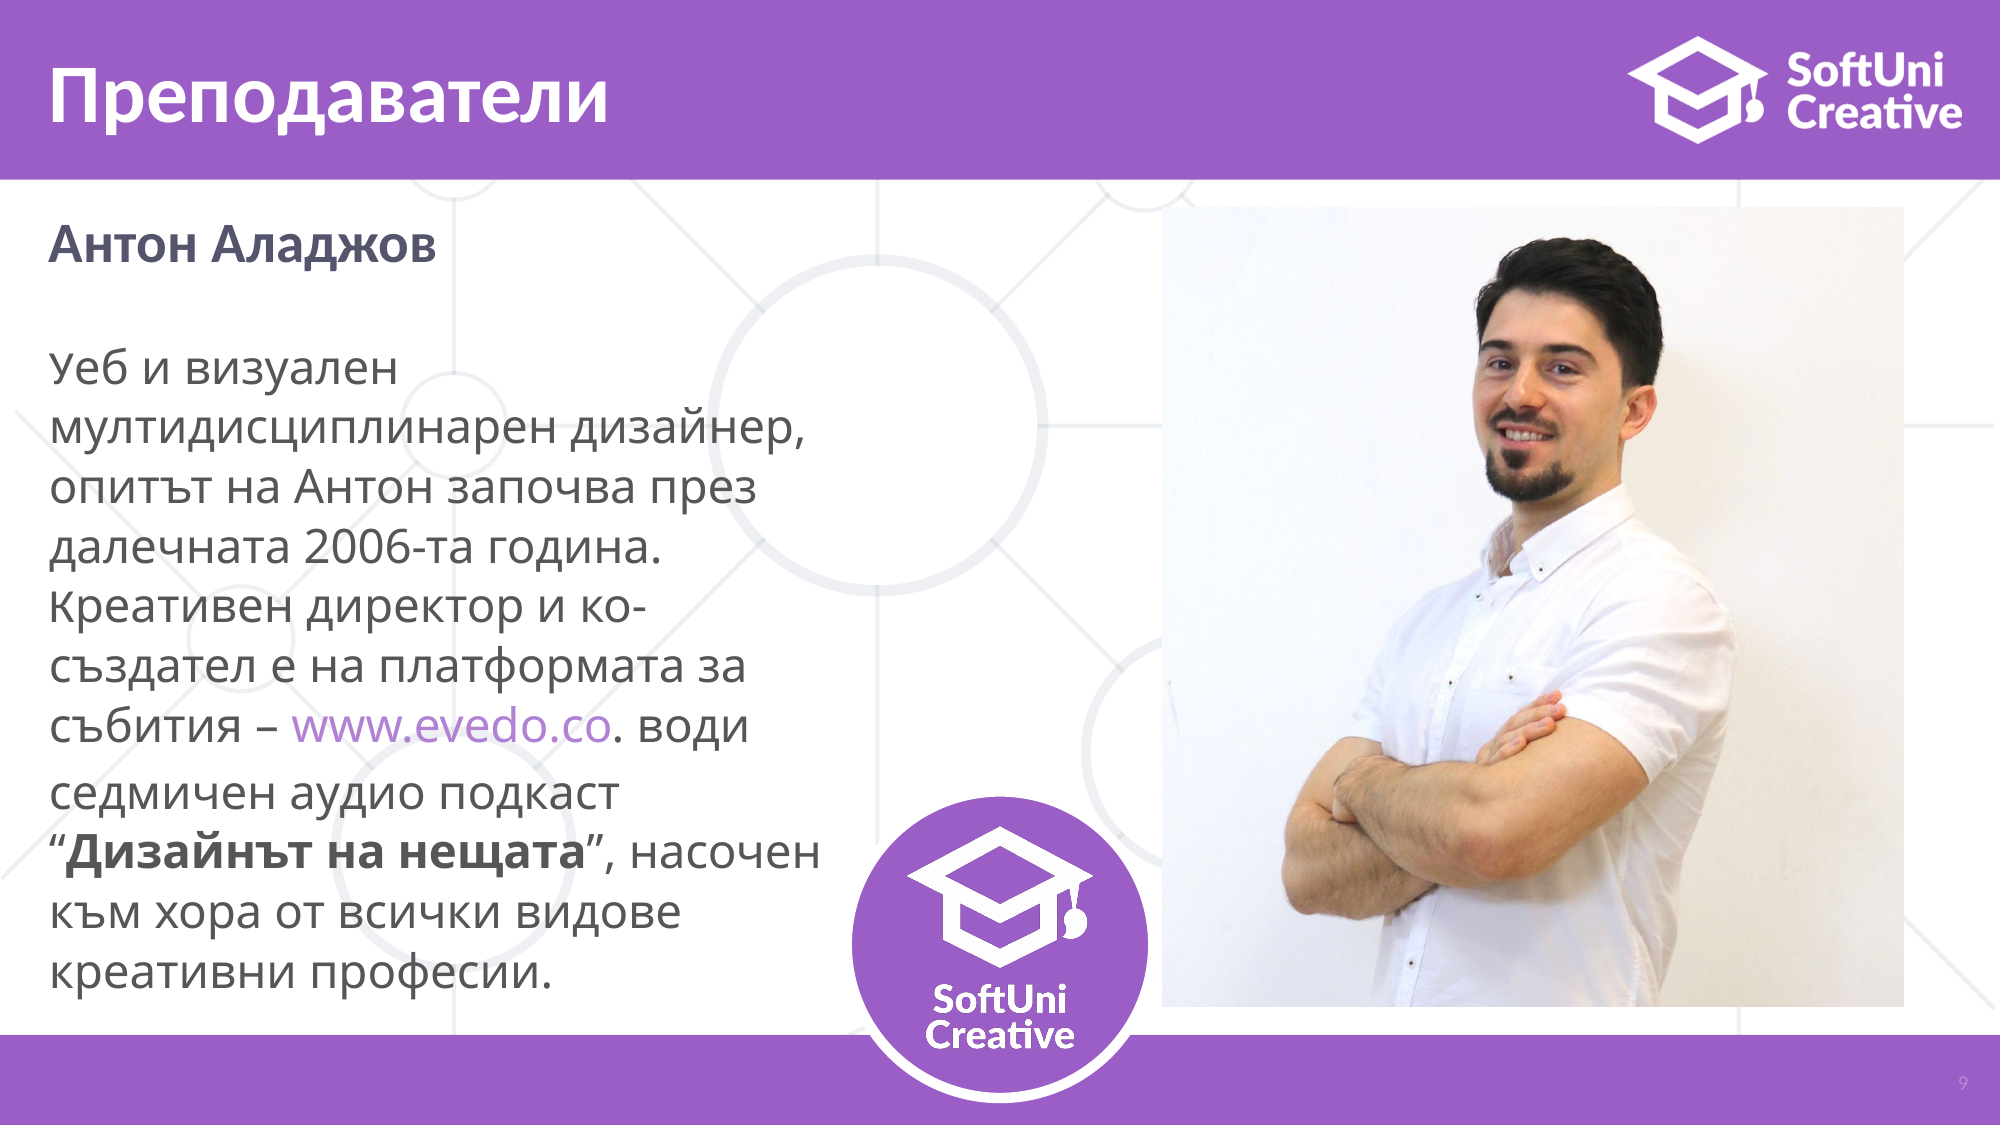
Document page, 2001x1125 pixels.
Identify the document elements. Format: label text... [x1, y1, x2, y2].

title Преподаватели [31, 16, 1606, 162]
picture [1162, 207, 1905, 1007]
slide_number 9 [1904, 1060, 1975, 1104]
list Антон Аладжов Уеб и визуален мултидисциплинарен дизайнер, опитът на Антон започва през далечната 2006-та година. Креативен директор и ко-създател е на платформата за събития – www.evedo.co. води седмичен аудио подкаст “Дизайнът на нещата”, насочен към хора от всички видове креативни професии. [31, 196, 853, 1009]
picture [1627, 36, 1962, 144]
picture [906, 826, 1094, 1049]
